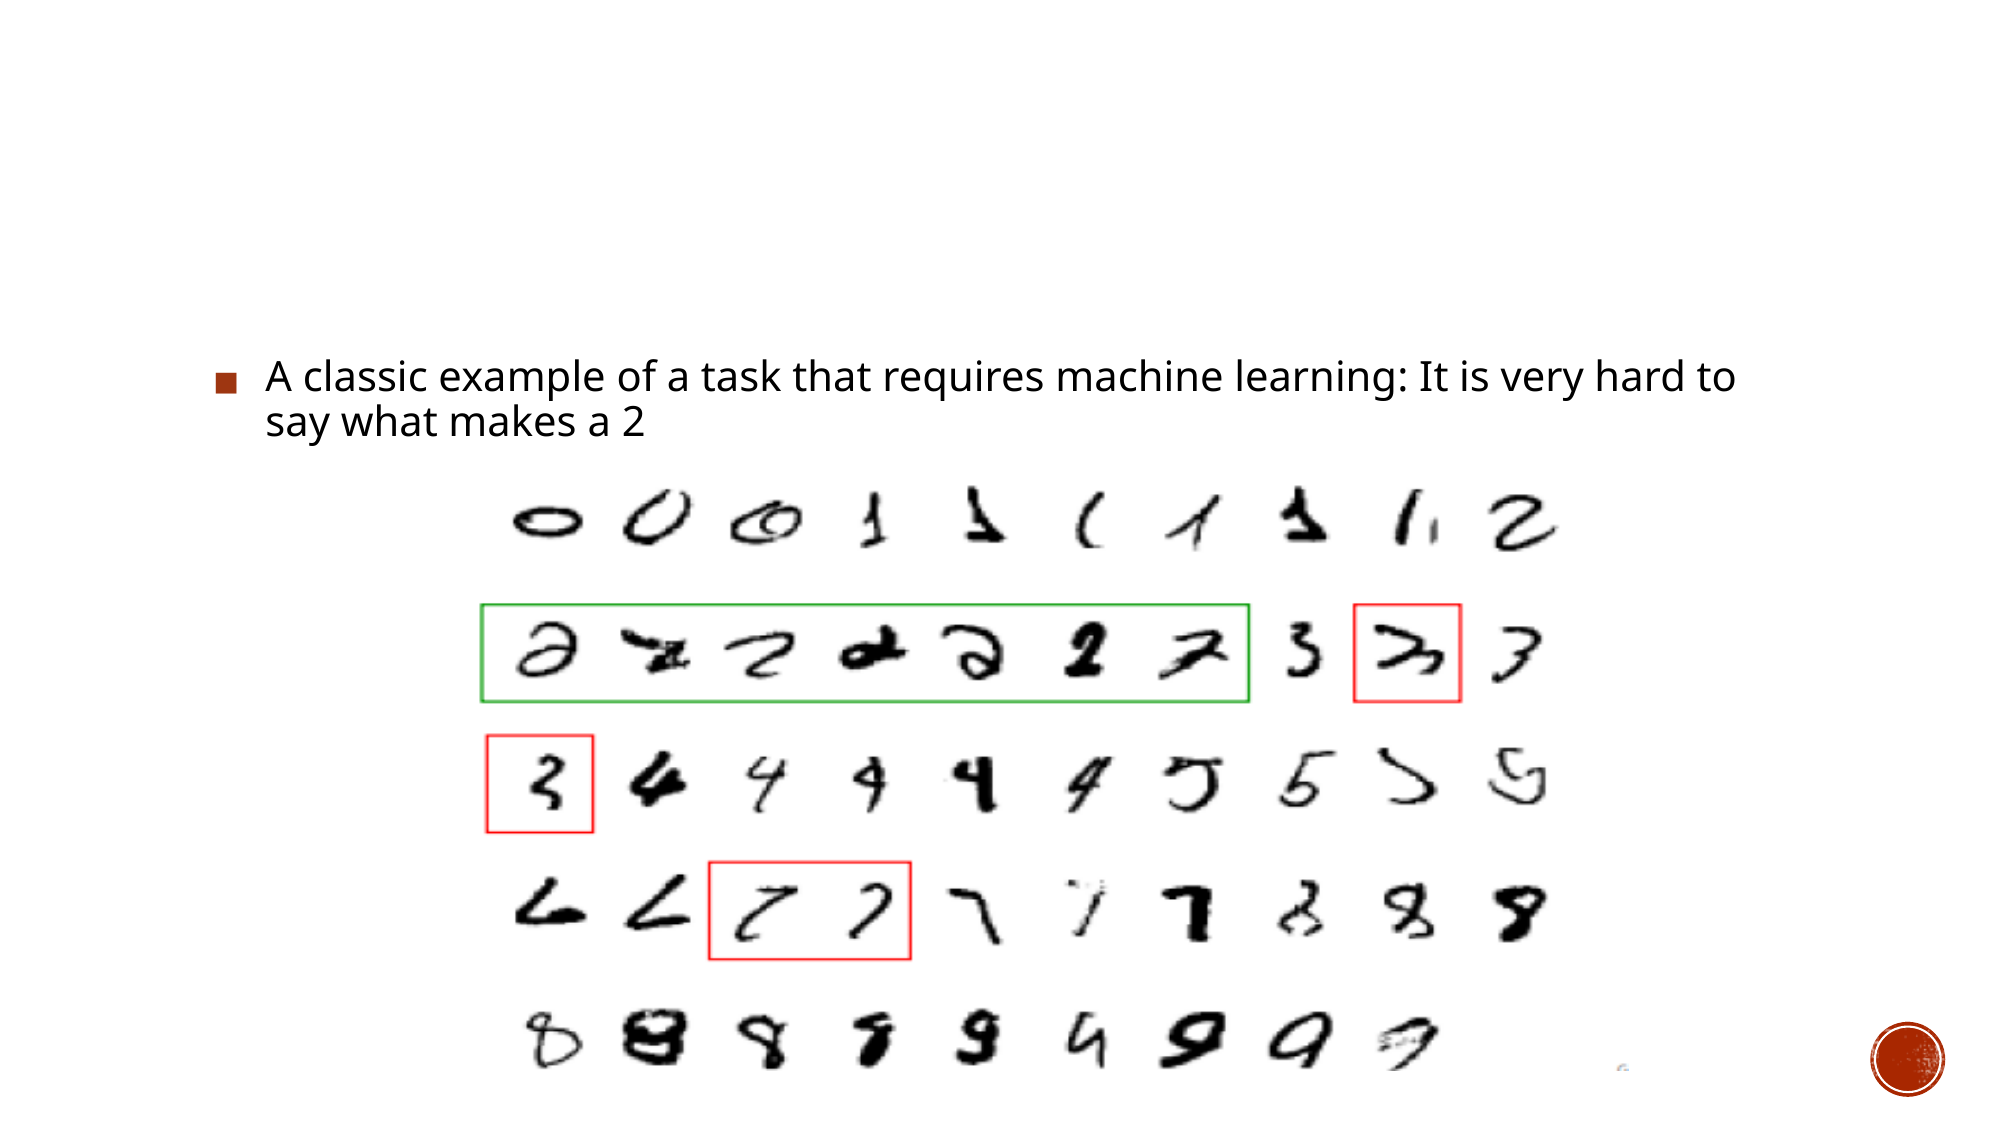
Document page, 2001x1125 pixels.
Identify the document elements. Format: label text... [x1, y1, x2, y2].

list A classic example of a task that requires machine learning: It is very hard to say what makes a 2 [175, 347, 1826, 1013]
picture [449, 470, 1630, 1072]
picture [1870, 1021, 1946, 1097]
